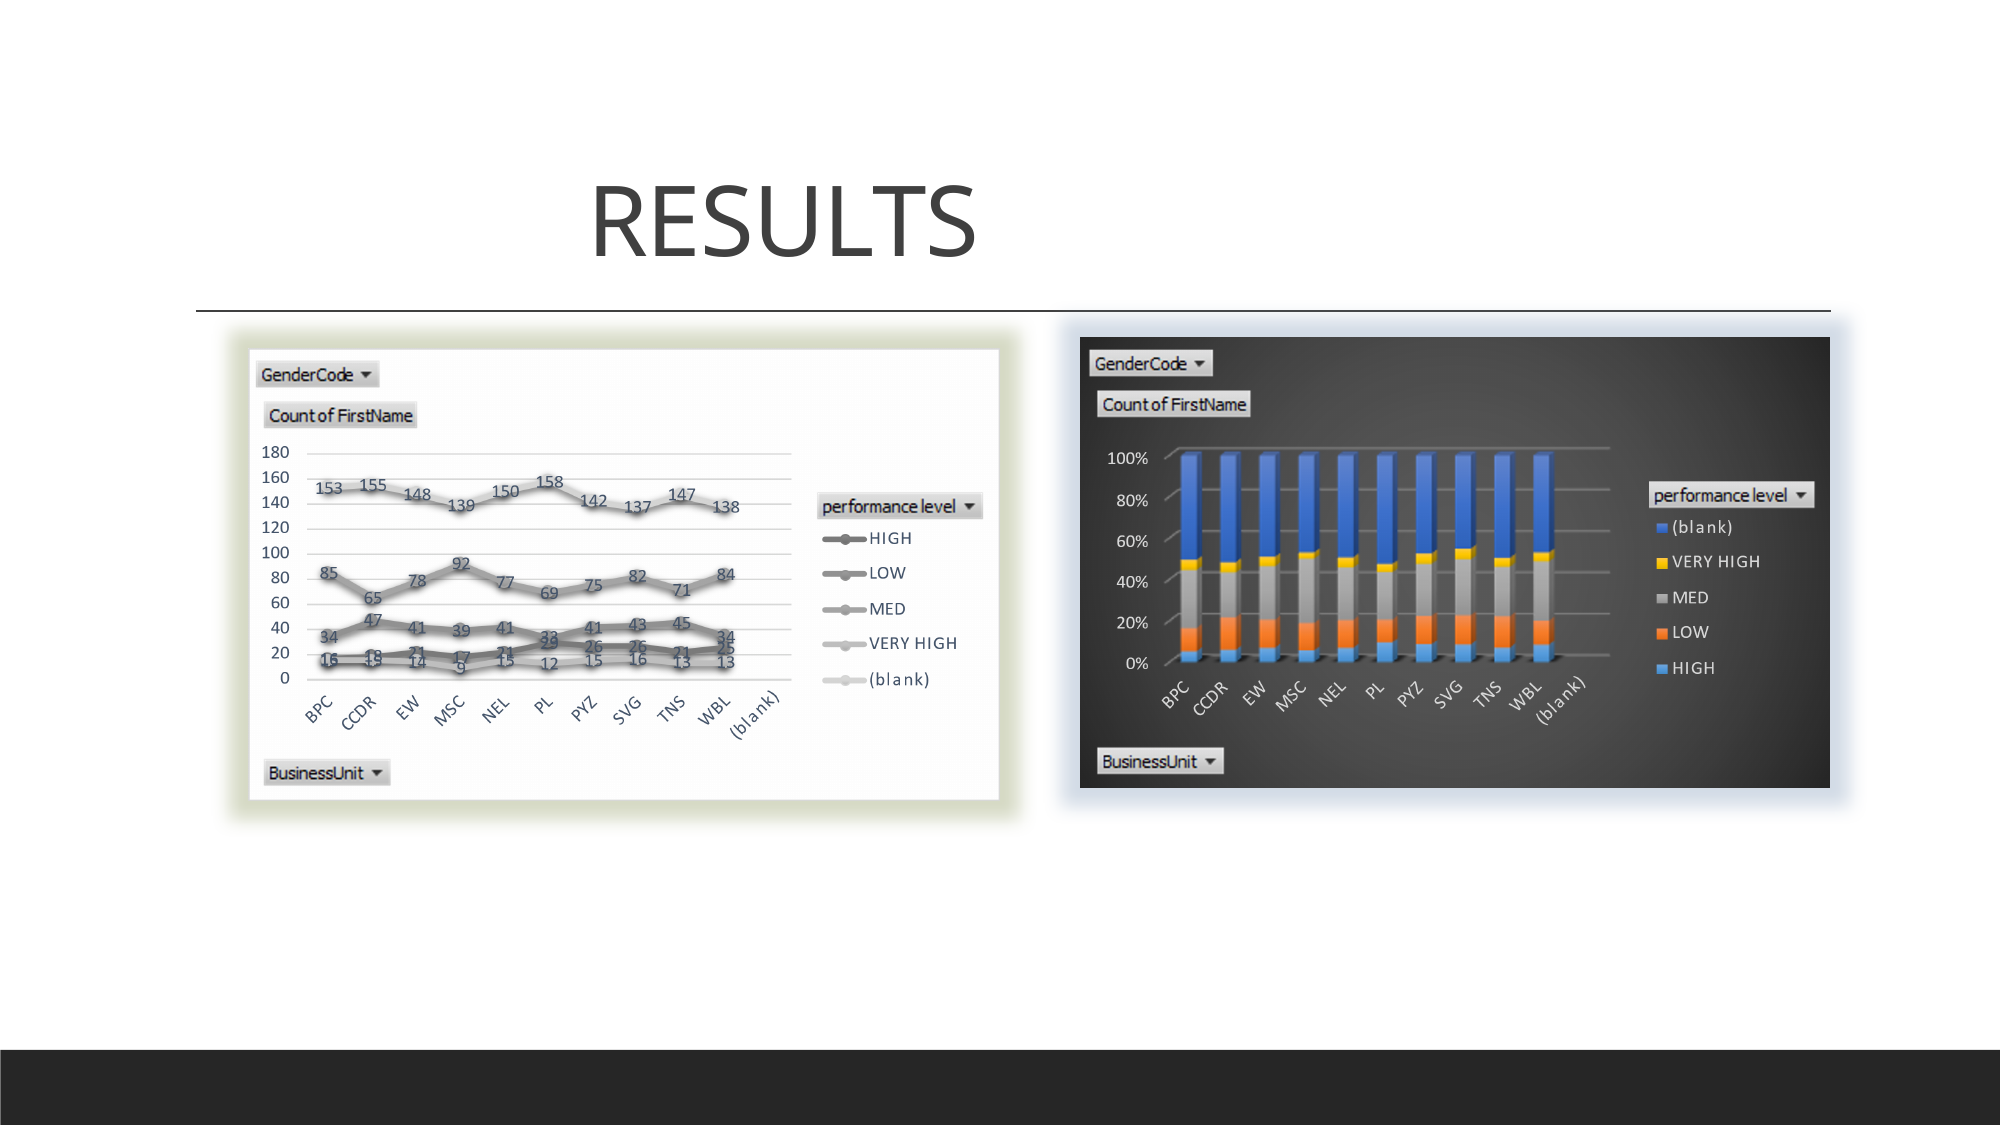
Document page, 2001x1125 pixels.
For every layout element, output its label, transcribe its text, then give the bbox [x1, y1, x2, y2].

title RESULTS [180, 47, 1830, 285]
picture [247, 348, 1001, 801]
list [1079, 336, 1831, 788]
